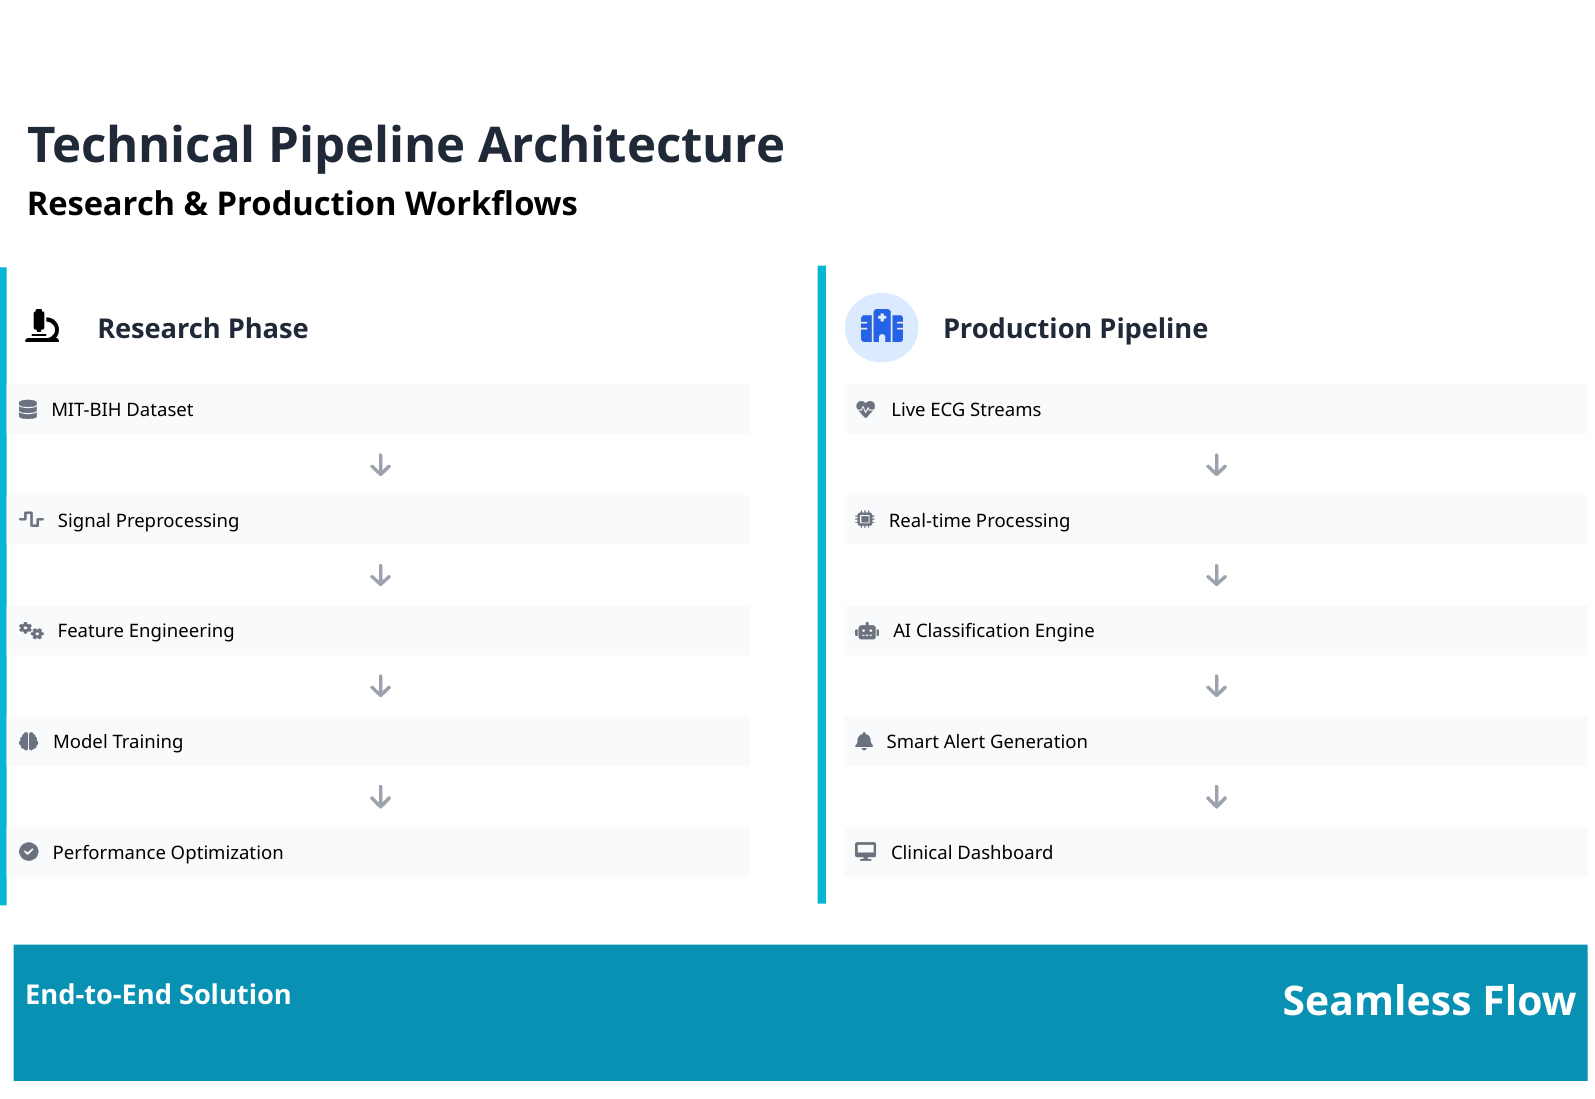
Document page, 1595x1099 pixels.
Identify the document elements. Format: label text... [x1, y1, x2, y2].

text_box [844, 826, 1588, 877]
text_box Real-time Processing [888, 508, 1071, 531]
picture [19, 731, 39, 751]
text_box [817, 265, 826, 904]
text_box Research & Production Workflows [26, 182, 579, 223]
text_box [844, 716, 1588, 766]
picture [855, 399, 877, 419]
text_box Performance Optimization [52, 840, 285, 863]
picture [1206, 783, 1227, 811]
text_box [6, 384, 750, 434]
picture [370, 562, 391, 589]
text_box [6, 494, 750, 545]
text_box End-to-End Solution [25, 977, 293, 1011]
text_box Live ECG Streams [891, 397, 1042, 421]
text_box AI Classification Engine [893, 619, 1096, 642]
text_box Research Phase [97, 311, 310, 345]
picture [1206, 451, 1227, 479]
text_box [6, 605, 750, 656]
picture [370, 783, 391, 811]
text_box [844, 292, 919, 363]
text_box Technical Pipeline Architecture [26, 113, 785, 173]
text_box Production Pipeline [943, 311, 1209, 345]
picture [861, 309, 903, 342]
text_box Smart Alert Generation [886, 729, 1089, 753]
text_box [6, 716, 750, 766]
picture [855, 731, 873, 751]
picture [19, 621, 44, 640]
text_box [0, 267, 7, 906]
picture [370, 451, 391, 479]
text_box Feature Engineering [57, 619, 236, 642]
text_box MIT-BIH Dataset [51, 397, 194, 421]
picture [1206, 673, 1227, 700]
text_box [826, 265, 1588, 904]
text_box Seamless Flow [1282, 974, 1578, 1024]
text_box Model Training [53, 729, 184, 753]
picture [19, 510, 44, 529]
picture [855, 621, 879, 640]
picture [855, 510, 875, 529]
text_box [13, 944, 1588, 1081]
text_box Clinical Dashboard [891, 840, 1055, 863]
picture [25, 309, 59, 342]
picture [855, 842, 877, 861]
picture [1206, 562, 1227, 589]
text_box [6, 826, 750, 877]
picture [19, 842, 39, 861]
picture [19, 399, 37, 419]
picture [370, 673, 391, 700]
text_box [844, 605, 1588, 656]
text_box [2, 265, 777, 904]
text_box Signal Preprocessing [57, 508, 240, 531]
text_box [844, 494, 1588, 545]
text_box [844, 384, 1588, 434]
